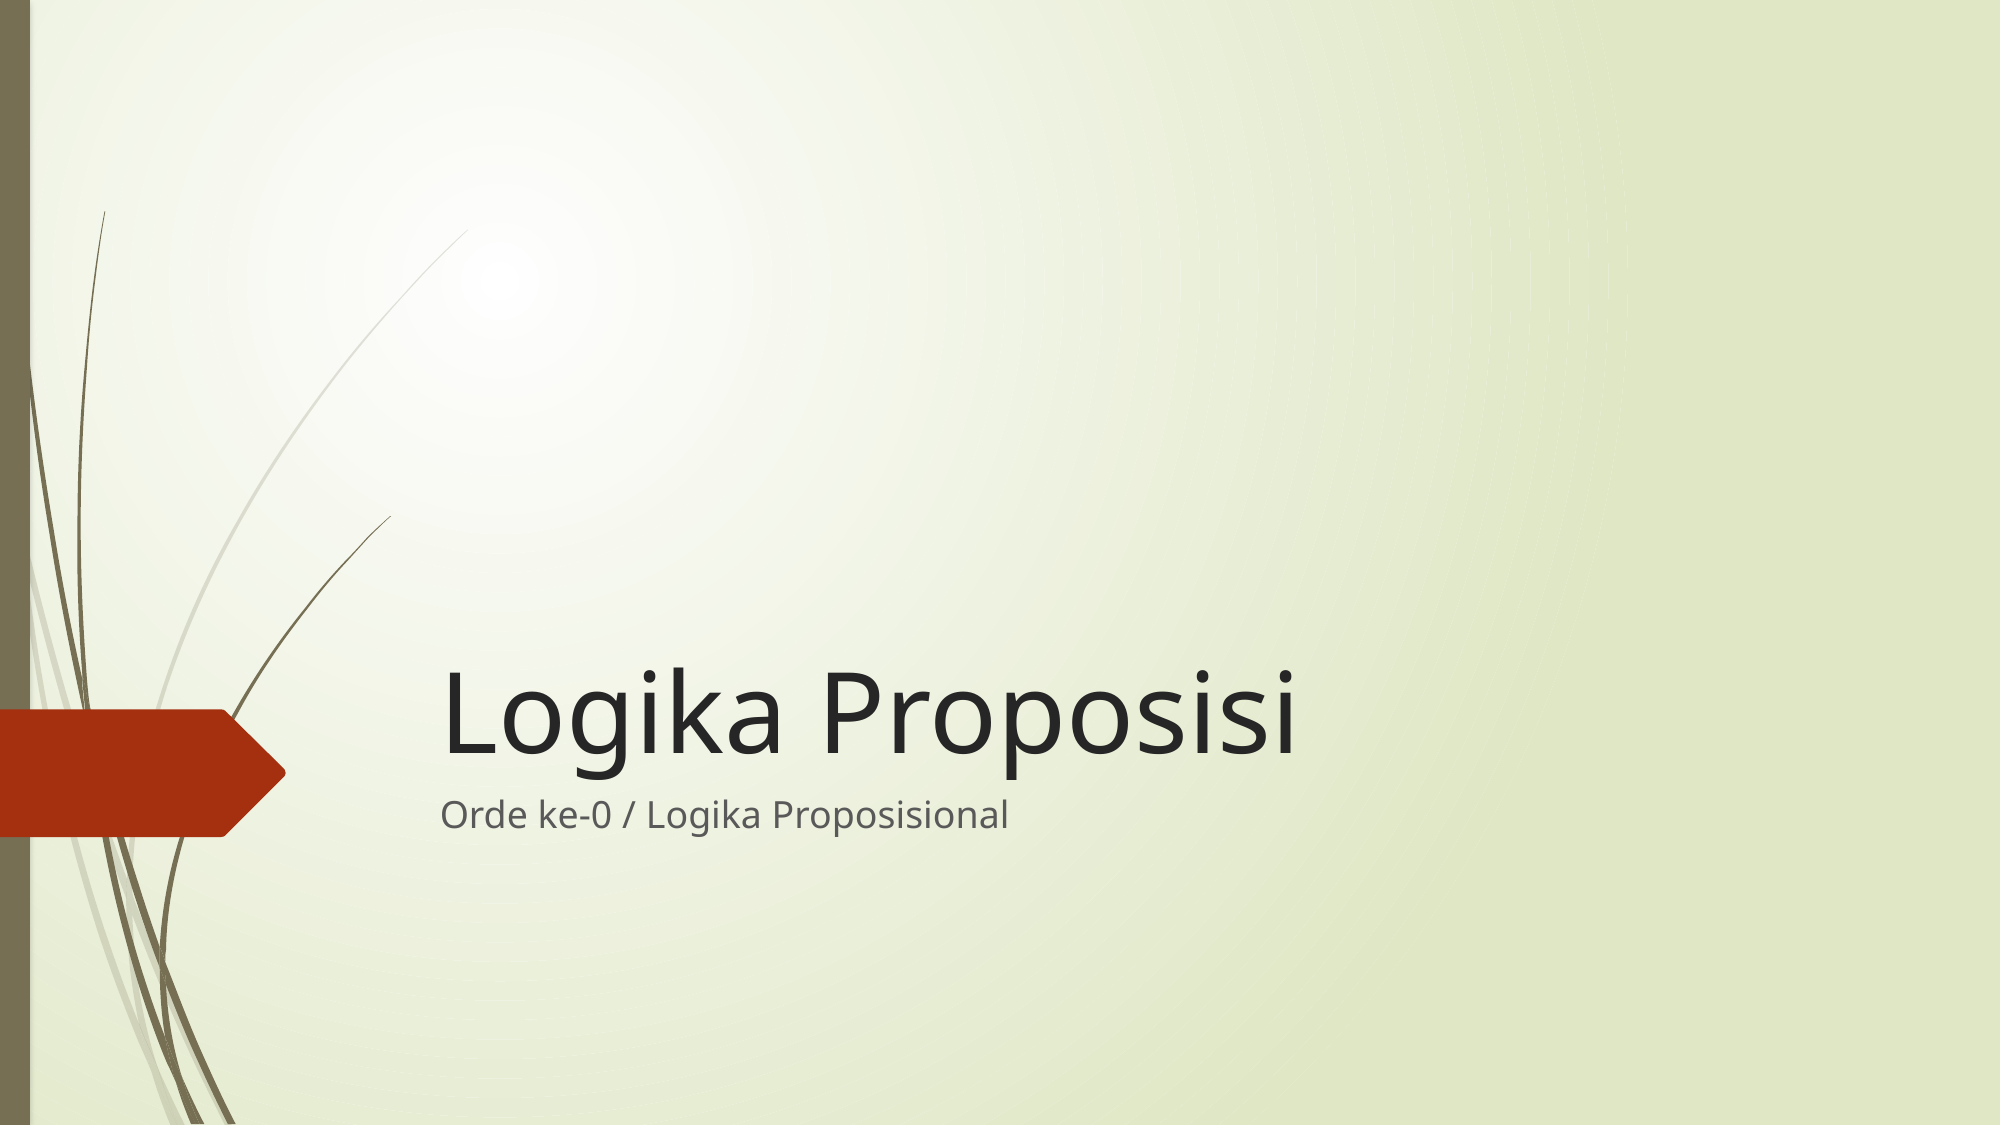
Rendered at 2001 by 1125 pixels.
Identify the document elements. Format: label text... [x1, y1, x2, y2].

title Logika Proposisi [424, 412, 1888, 783]
subtitle Orde ke-0 / Logika Proposisional [424, 783, 1888, 969]
